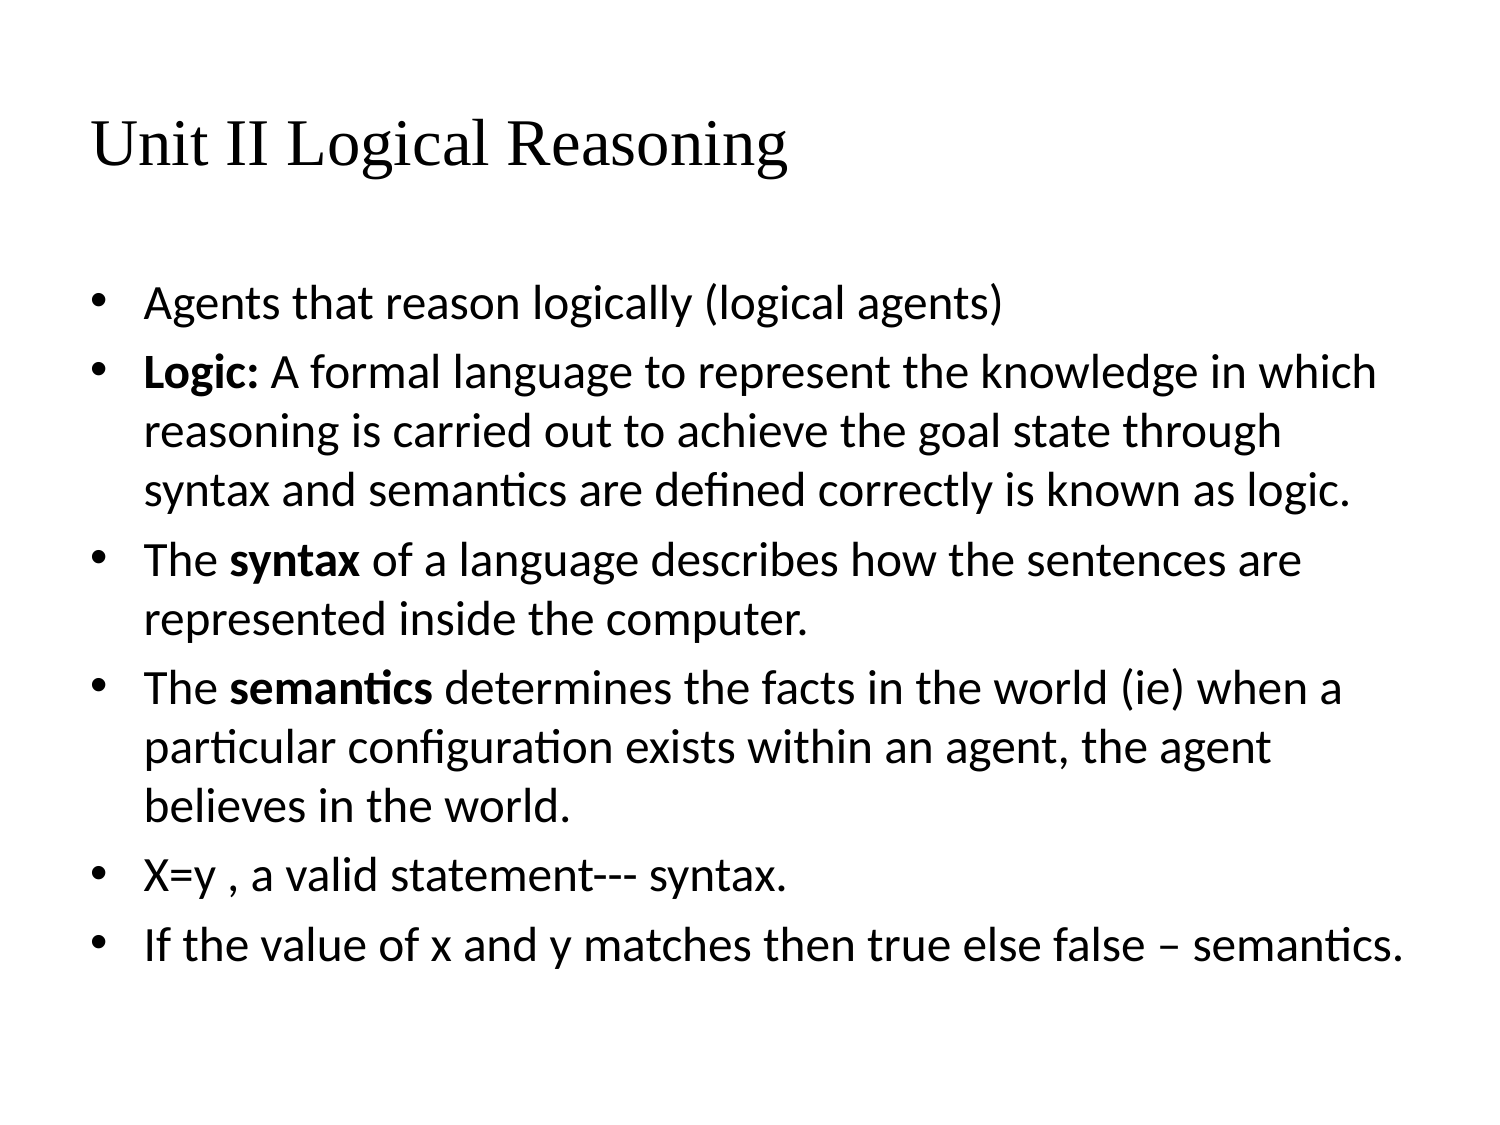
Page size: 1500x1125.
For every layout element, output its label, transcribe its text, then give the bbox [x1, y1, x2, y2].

list Agents that reason logically (logical agents) Logic: A formal language to represent the knowledge in which reasoning is carried out to achieve the goal state through syntax and semantics are defined correctly is known as logic. The syntax of a language describes how the sentences are represented inside the computer. The semantics determines the facts in the world (ie) when a particular configuration exists within an agent, the agent believes in the world. X=y , a valid statement--- syntax. If the value of x and y matches then true else false – semantics. [75, 262, 1425, 1005]
title Unit II Logical Reasoning [75, 45, 1425, 233]
